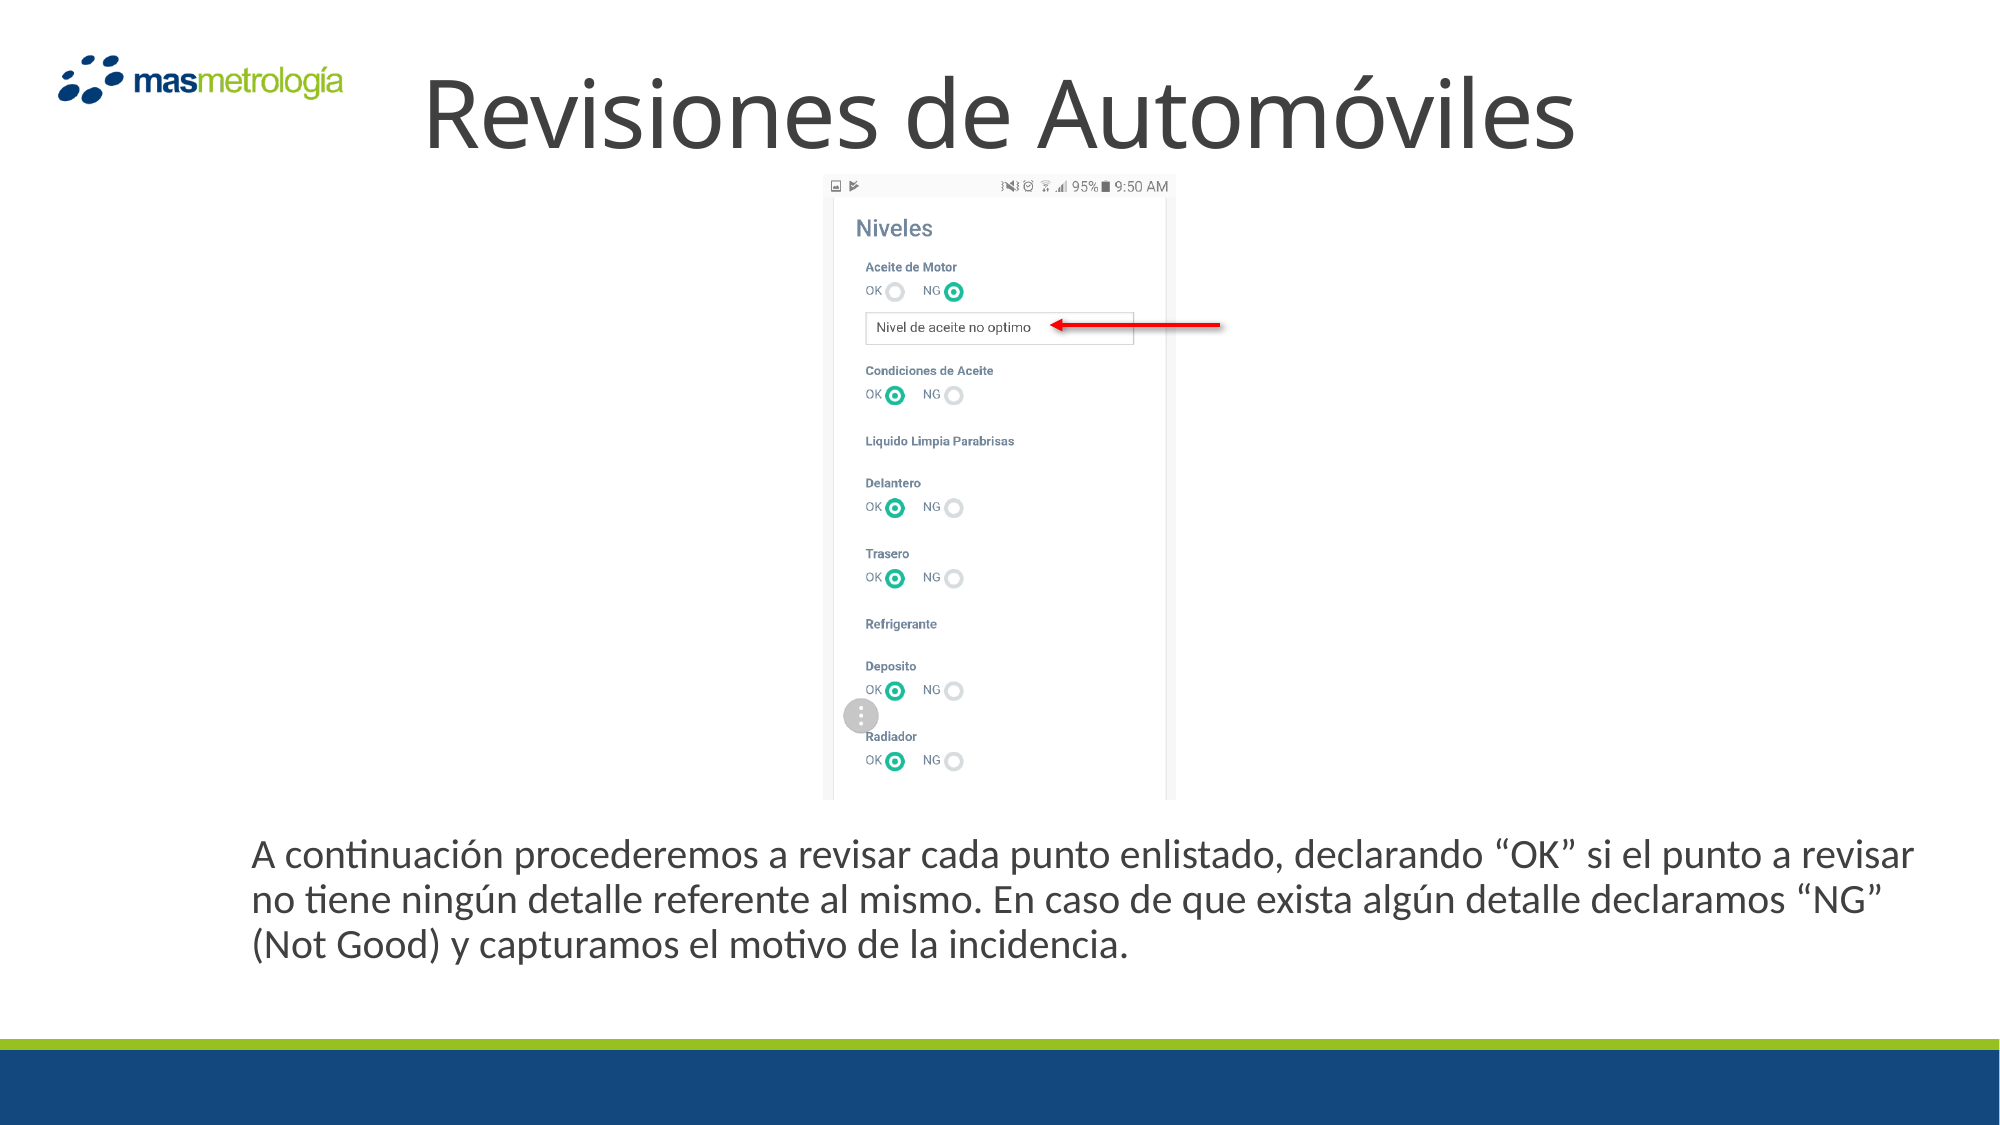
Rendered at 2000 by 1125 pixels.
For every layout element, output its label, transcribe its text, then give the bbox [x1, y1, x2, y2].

picture [49, 46, 350, 112]
list A continuación procederemos a revisar cada punto enlistado, declarando “OK” si el punto a revisar no tiene ningún detalle referente al mismo. En caso de que exista algún detalle declaramos “NG” (Not Good) y capturamos el motivo de la incidencia. [251, 825, 1939, 1075]
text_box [823, 174, 1221, 801]
title Revisiones de Automóviles [249, 62, 1750, 175]
